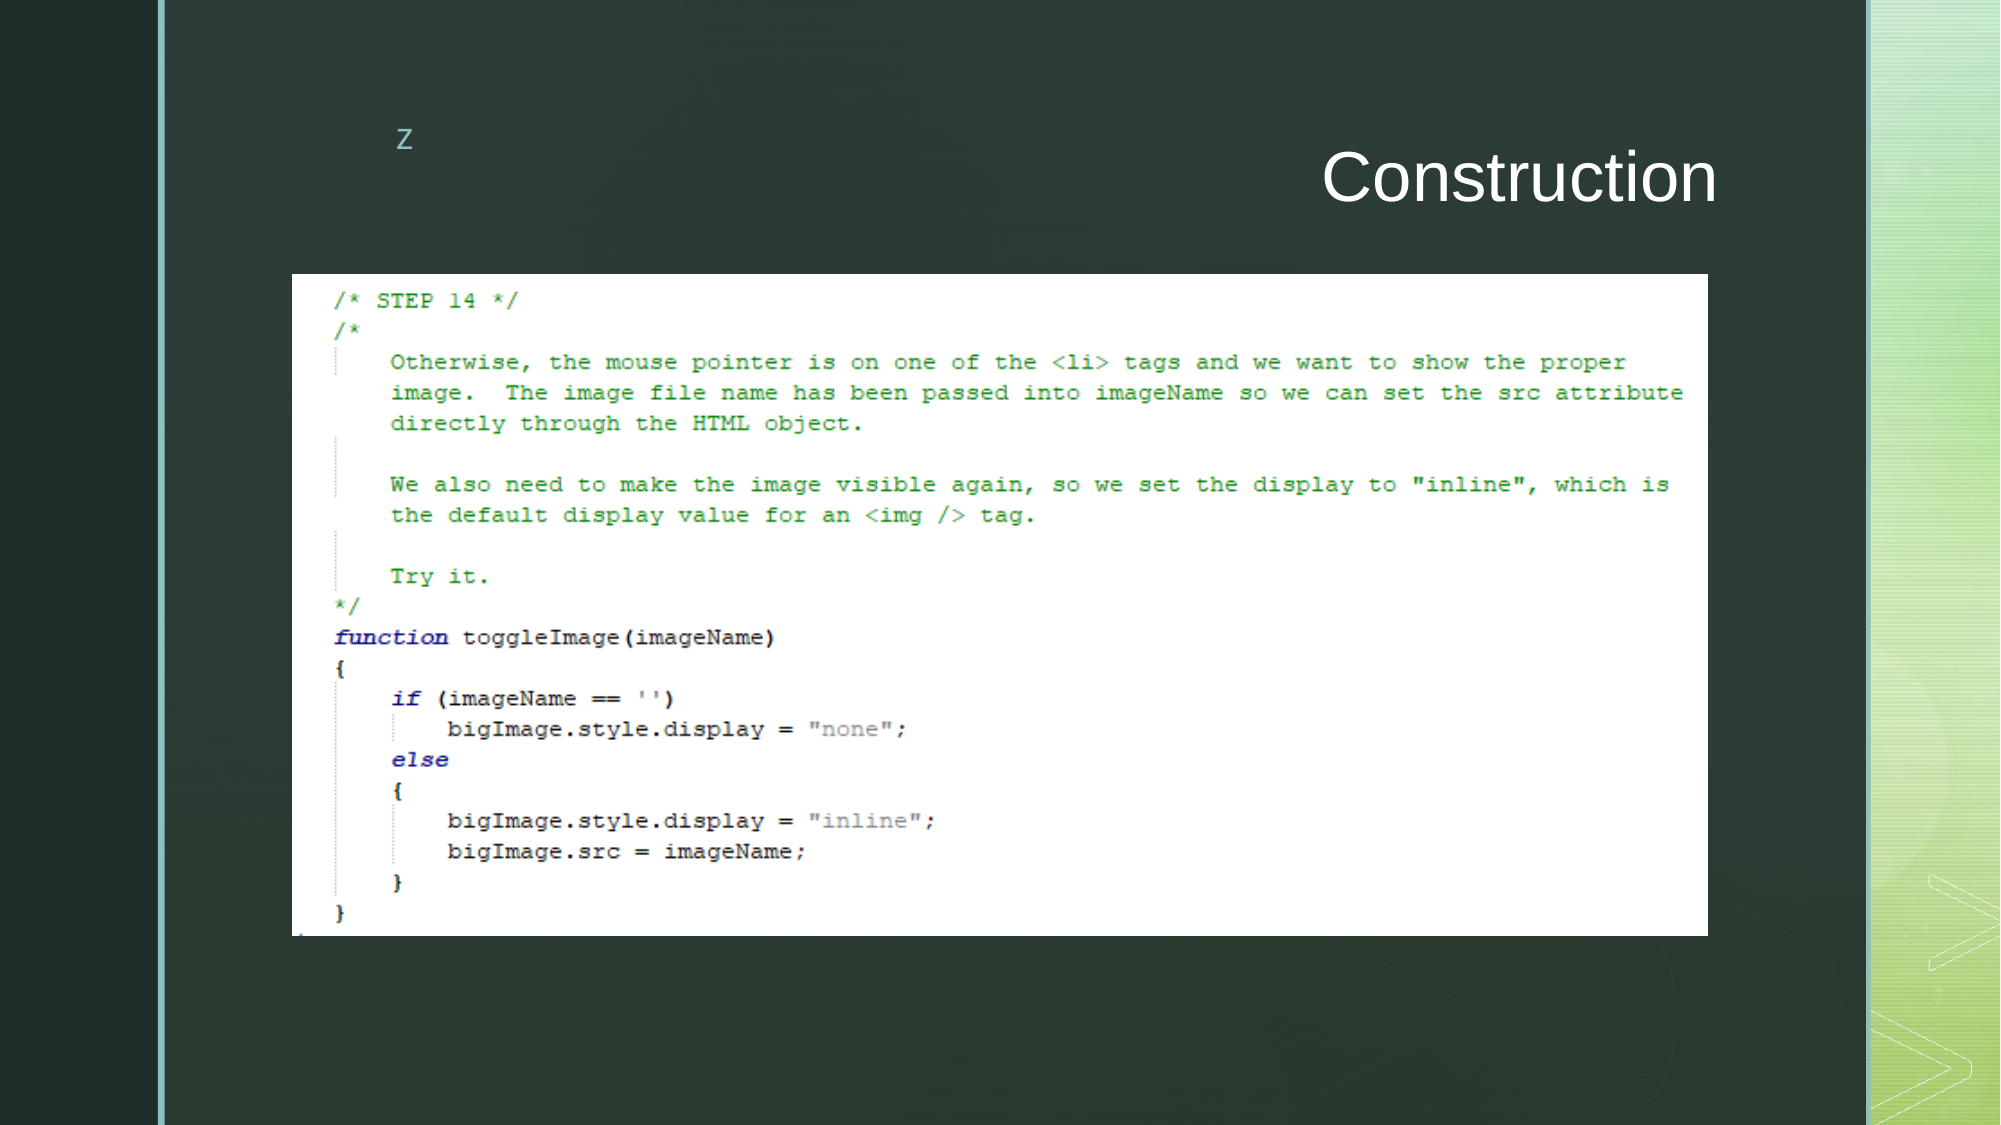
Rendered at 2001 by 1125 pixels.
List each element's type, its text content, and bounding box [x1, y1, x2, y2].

picture [292, 274, 1708, 936]
title Construction [428, 132, 1734, 310]
picture [1871, 0, 2001, 1125]
